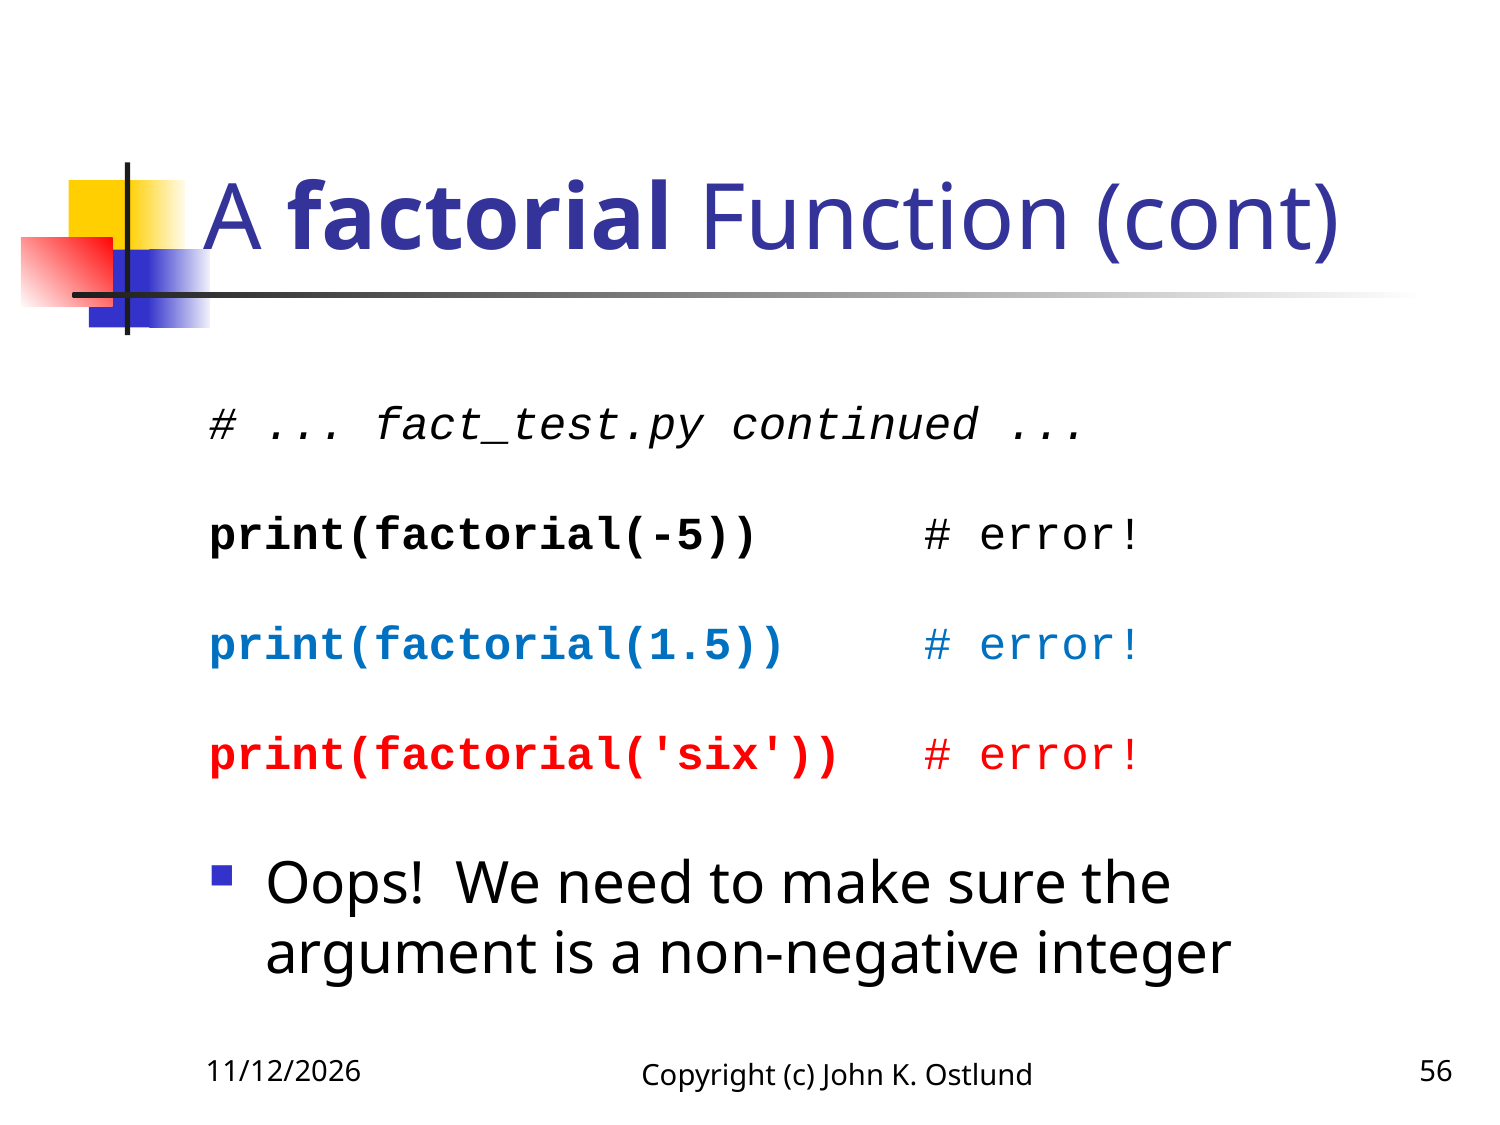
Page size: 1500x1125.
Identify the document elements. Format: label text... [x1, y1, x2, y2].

footer Copyright (c) John K. Ostlund [599, 1023, 1076, 1100]
list # ... fact_test.py continued ... print(factorial(-5)) # error! print(factorial(1.5)) # error! print(factorial('six')) # error! Oops! We need to make sure the argument is a non-negative integer [193, 331, 1469, 1006]
slide_number 56 [1154, 1023, 1468, 1100]
title A factorial Function (cont) [188, 35, 1468, 275]
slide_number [190, 1023, 504, 1100]
